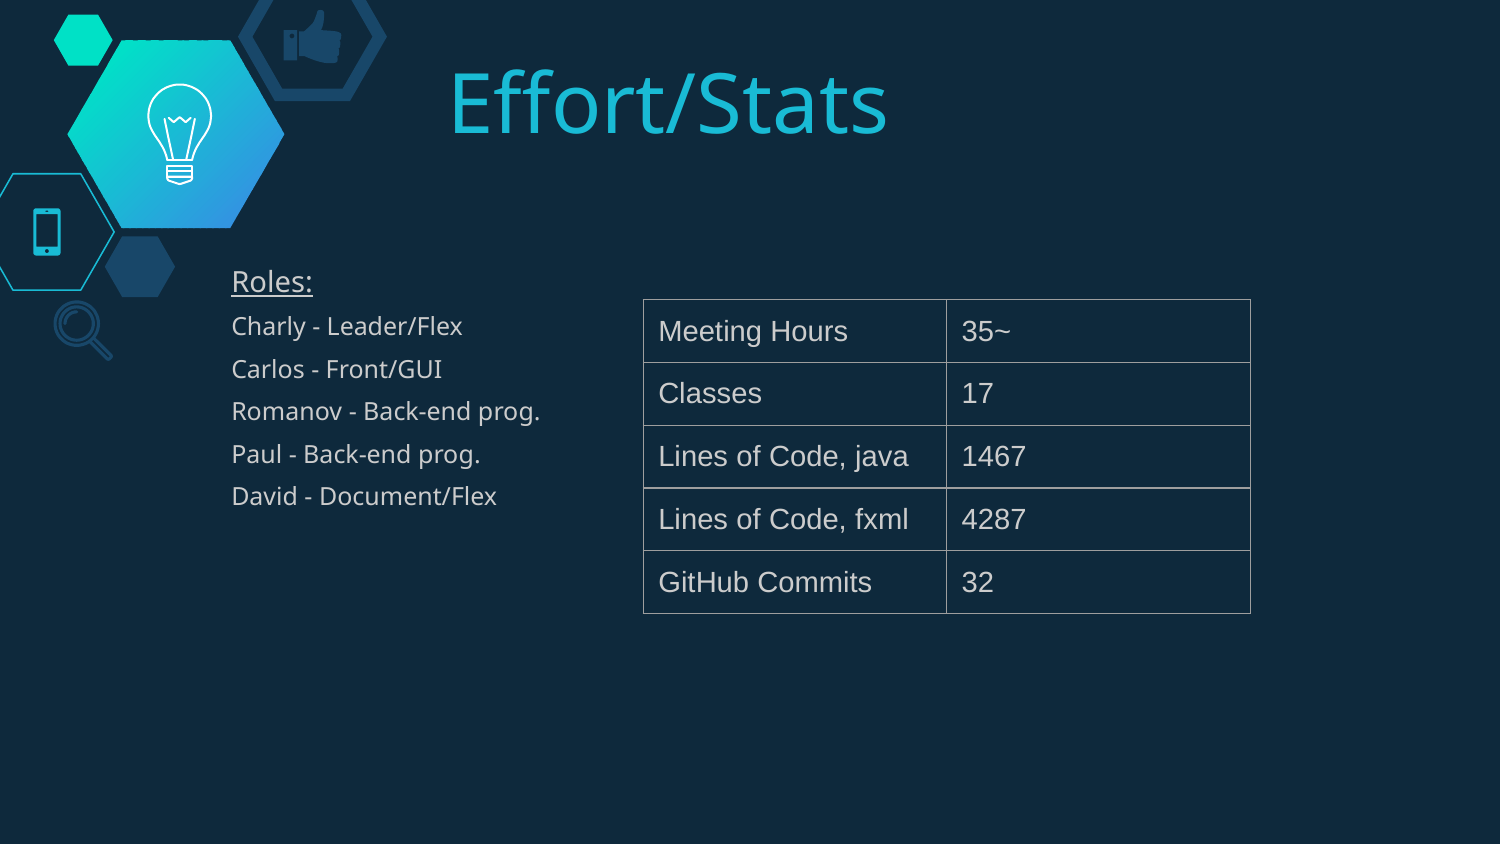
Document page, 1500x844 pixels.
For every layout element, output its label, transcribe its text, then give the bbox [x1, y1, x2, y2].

title Effort/Stats [432, 59, 1244, 166]
table_cell 4287 [947, 489, 1250, 550]
table_cell 32 [947, 551, 1250, 613]
table_cell GitHub Commits [644, 551, 946, 613]
table_cell Lines of Code, java [644, 426, 946, 487]
list Roles: Charly - Leader/Flex Carlos - Front/GUI Romanov - Back-end prog. Paul - Back-end prog. David - Document/Flex [216, 248, 574, 666]
table_cell Lines of Code, fxml [644, 489, 946, 550]
table_cell Classes [644, 363, 946, 425]
table_cell 17 [947, 363, 1250, 425]
table_header 35~ [947, 300, 1250, 362]
table_header Meeting Hours [644, 300, 946, 362]
table_cell 1467 [947, 426, 1250, 487]
